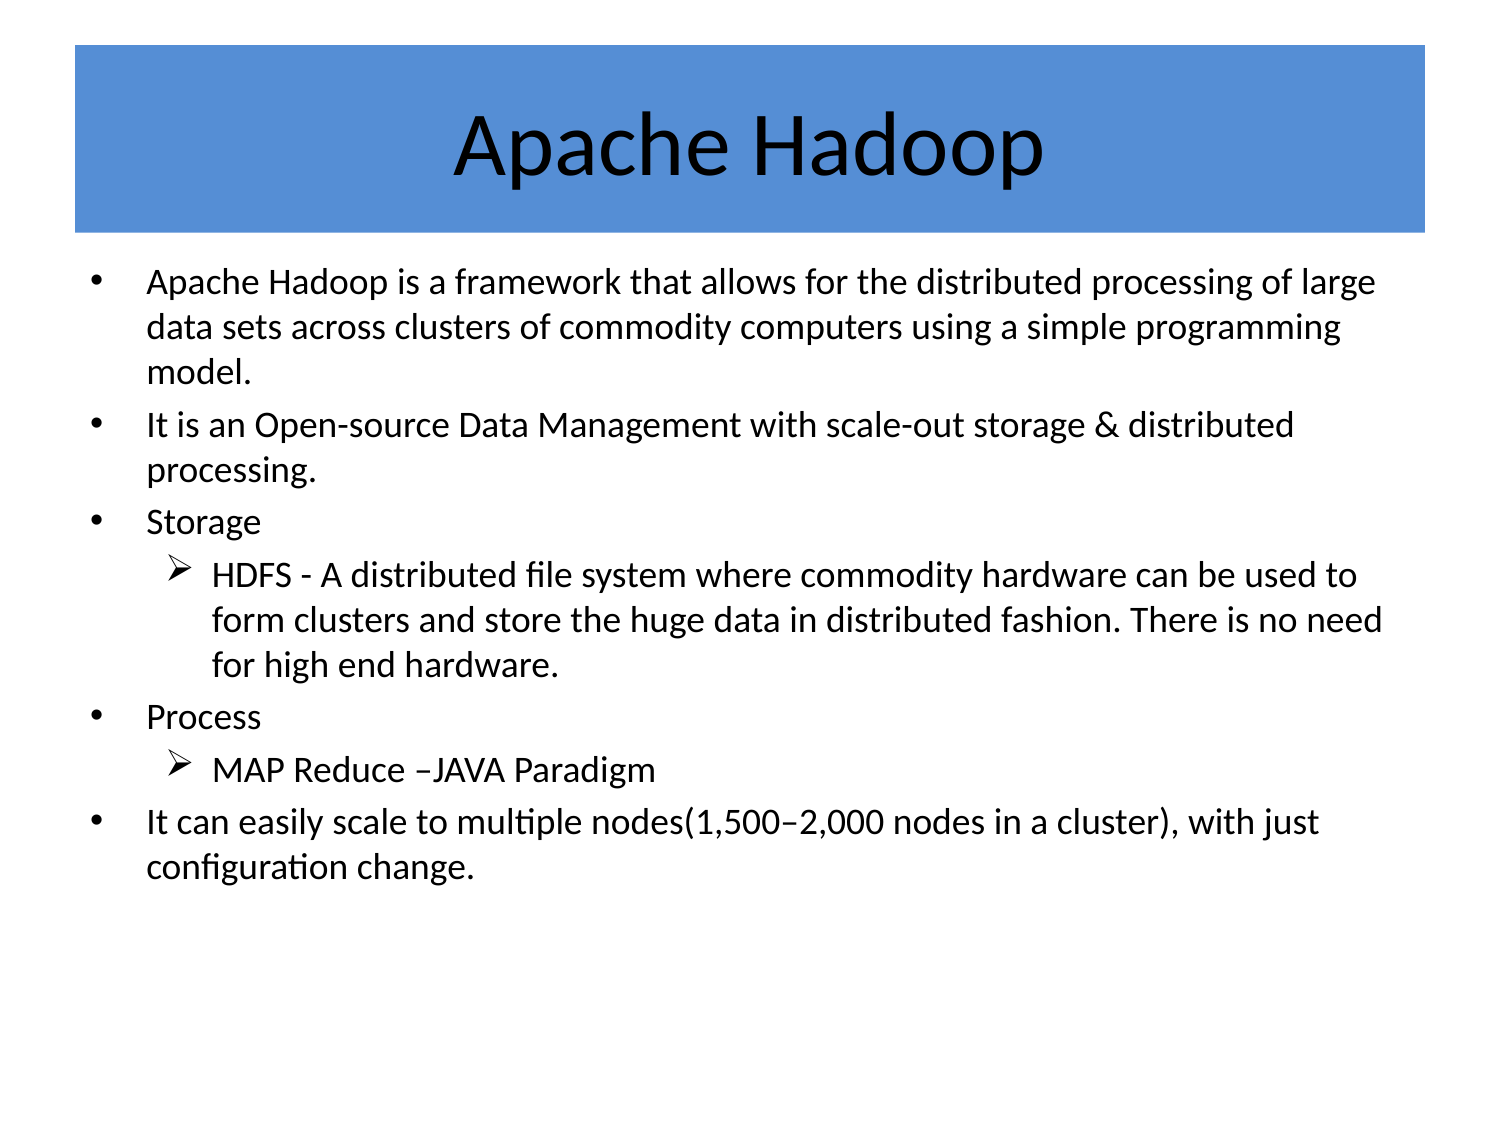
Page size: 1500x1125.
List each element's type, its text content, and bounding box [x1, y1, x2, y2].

title Apache Hadoop [75, 45, 1425, 233]
list Apache Hadoop is a framework that allows for the distributed processing of large data sets across clusters of commodity computers using a simple programming model. It is an Open-source Data Management with scale-out storage & distributed processing. Storage HDFS - A distributed file system where commodity hardware can be used to form clusters and store the huge data in distributed fashion. There is no need for high end hardware. Process MAP Reduce –JAVA Paradigm It can easily scale to multiple nodes(1,500–2,000 nodes in a cluster), with just configuration change. [75, 249, 1425, 993]
